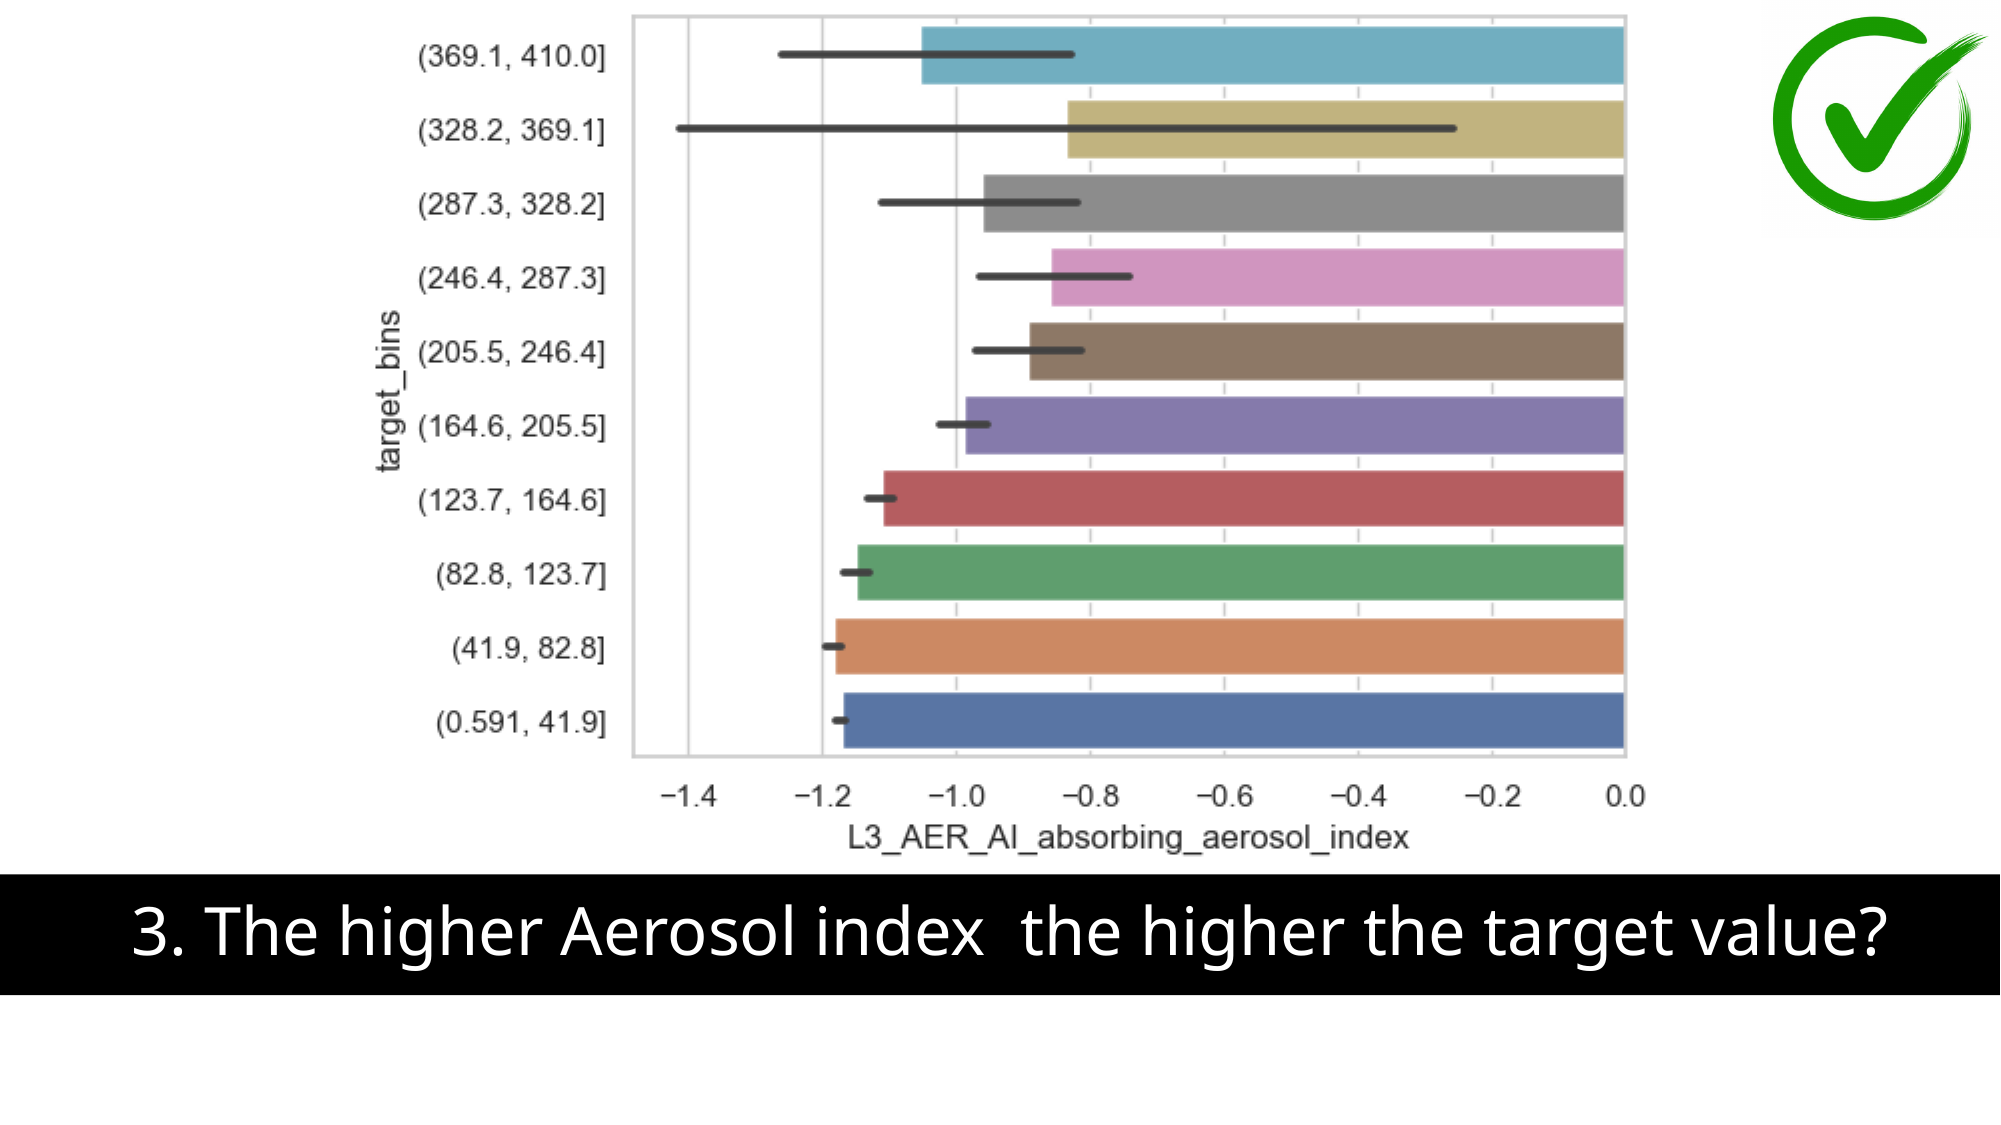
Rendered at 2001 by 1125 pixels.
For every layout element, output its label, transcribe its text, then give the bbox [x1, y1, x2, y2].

title 3. The higher Aerosol index the higher the target value? [91, 873, 1931, 996]
text_box [0, 873, 91, 996]
text_box [1931, 873, 2000, 996]
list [356, 0, 1666, 873]
picture [1761, 0, 2000, 238]
